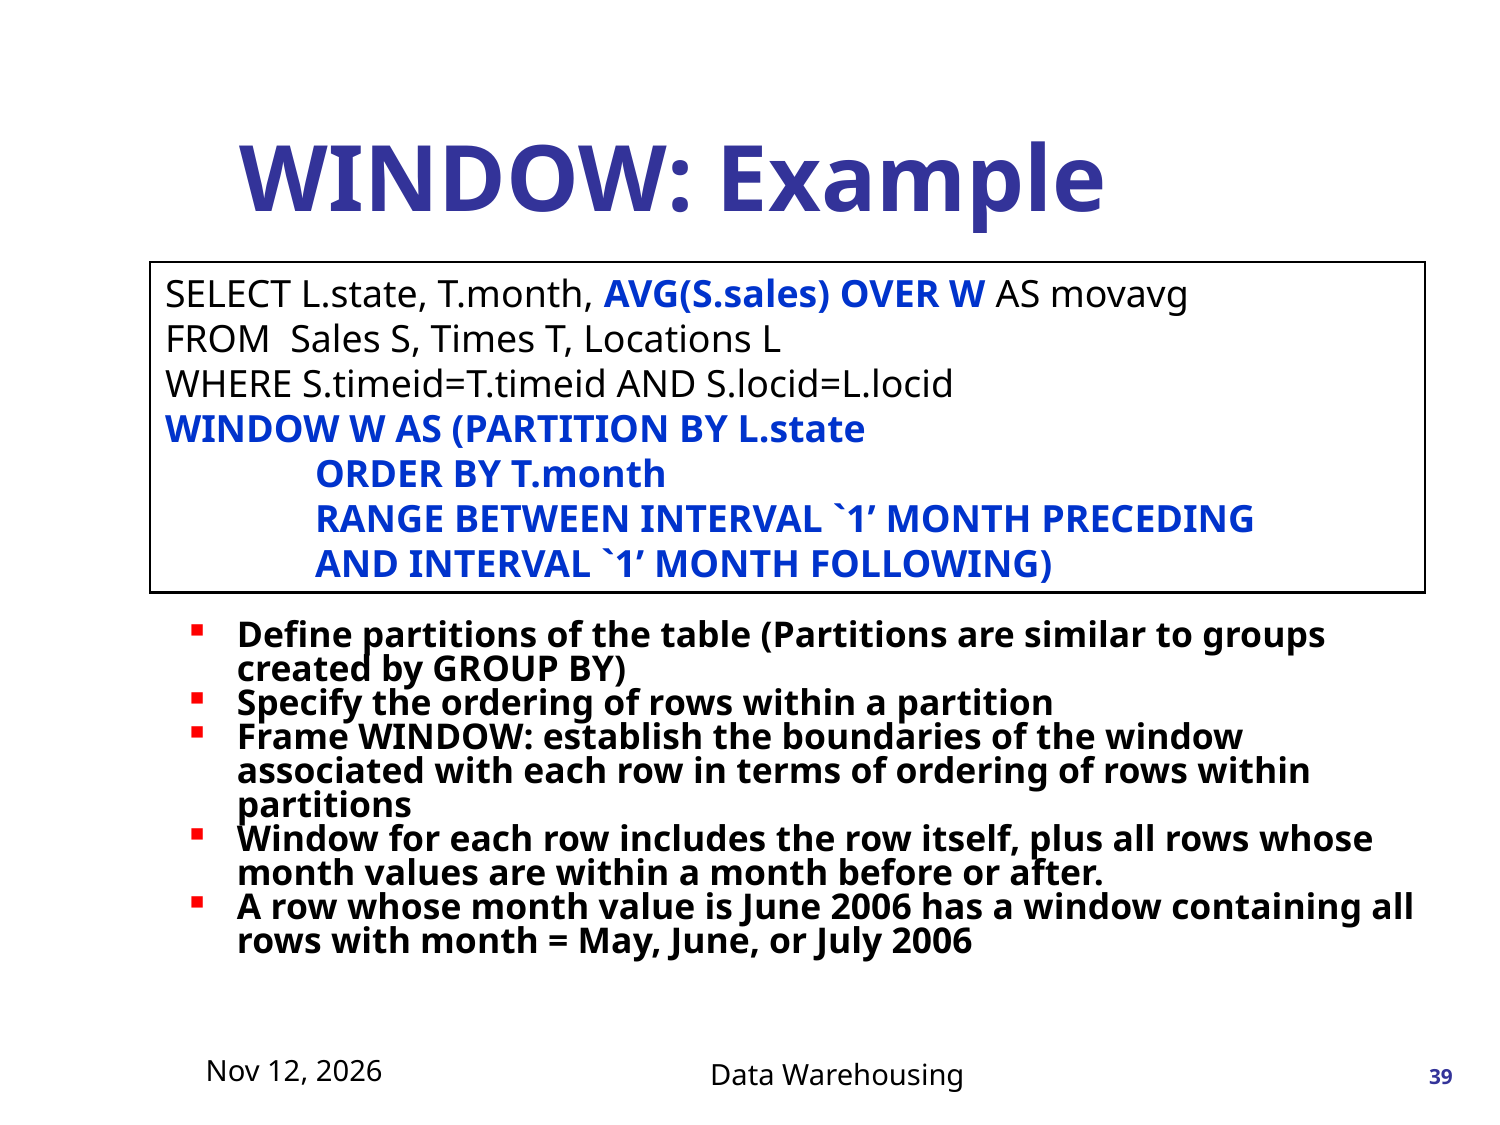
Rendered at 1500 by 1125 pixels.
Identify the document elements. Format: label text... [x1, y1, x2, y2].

footer Data Warehousing [599, 1023, 1076, 1100]
list Define partitions of the table (Partitions are similar to groups created by GROUP BY) Specify the ordering of rows within a partition Frame WINDOW: establish the boundaries of the window associated with each row in terms of ordering of rows within partitions Window for each row includes the row itself, plus all rows whose month values are within a month before or after. A row whose month value is June 2006 has a window containing all rows with month = May, June, or July 2006 [99, 612, 1451, 901]
text_box SELECT L.state, T.month, AVG(S.sales) OVER W AS movavg FROM Sales S, Times T, Locations L WHERE S.timeid=T.timeid AND S.locid=L.locid WINDOW W AS (PARTITION BY L.state ORDER BY T.month RANGE BETWEEN INTERVAL `1’ MONTH PRECEDING AND INTERVAL `1’ MONTH FOLLOWING) [149, 262, 1425, 593]
title WINDOW: Example [224, 49, 1476, 238]
slide_number 5-Nov-17 [190, 1023, 504, 1100]
slide_number 39 [1154, 1023, 1468, 1100]
